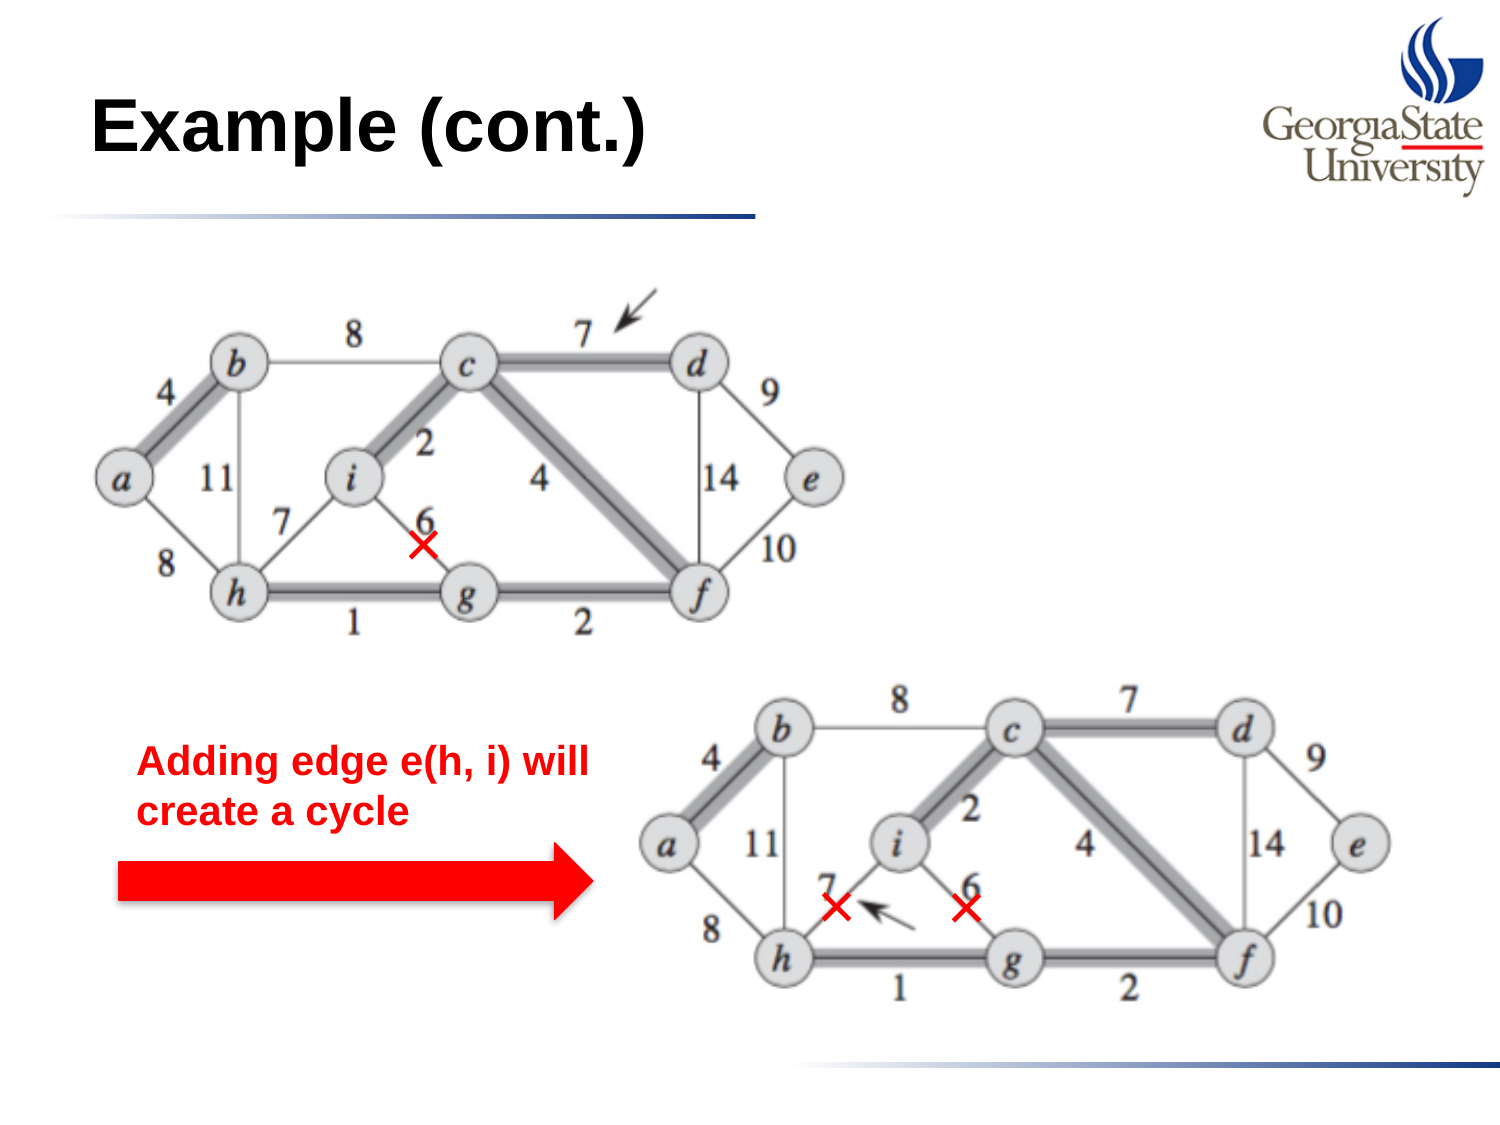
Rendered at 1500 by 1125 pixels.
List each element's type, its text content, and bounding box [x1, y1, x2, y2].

picture [74, 274, 857, 647]
picture [627, 677, 1399, 1012]
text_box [118, 726, 614, 920]
title Example (cont.) [75, 27, 1234, 215]
picture [1247, 0, 1500, 216]
